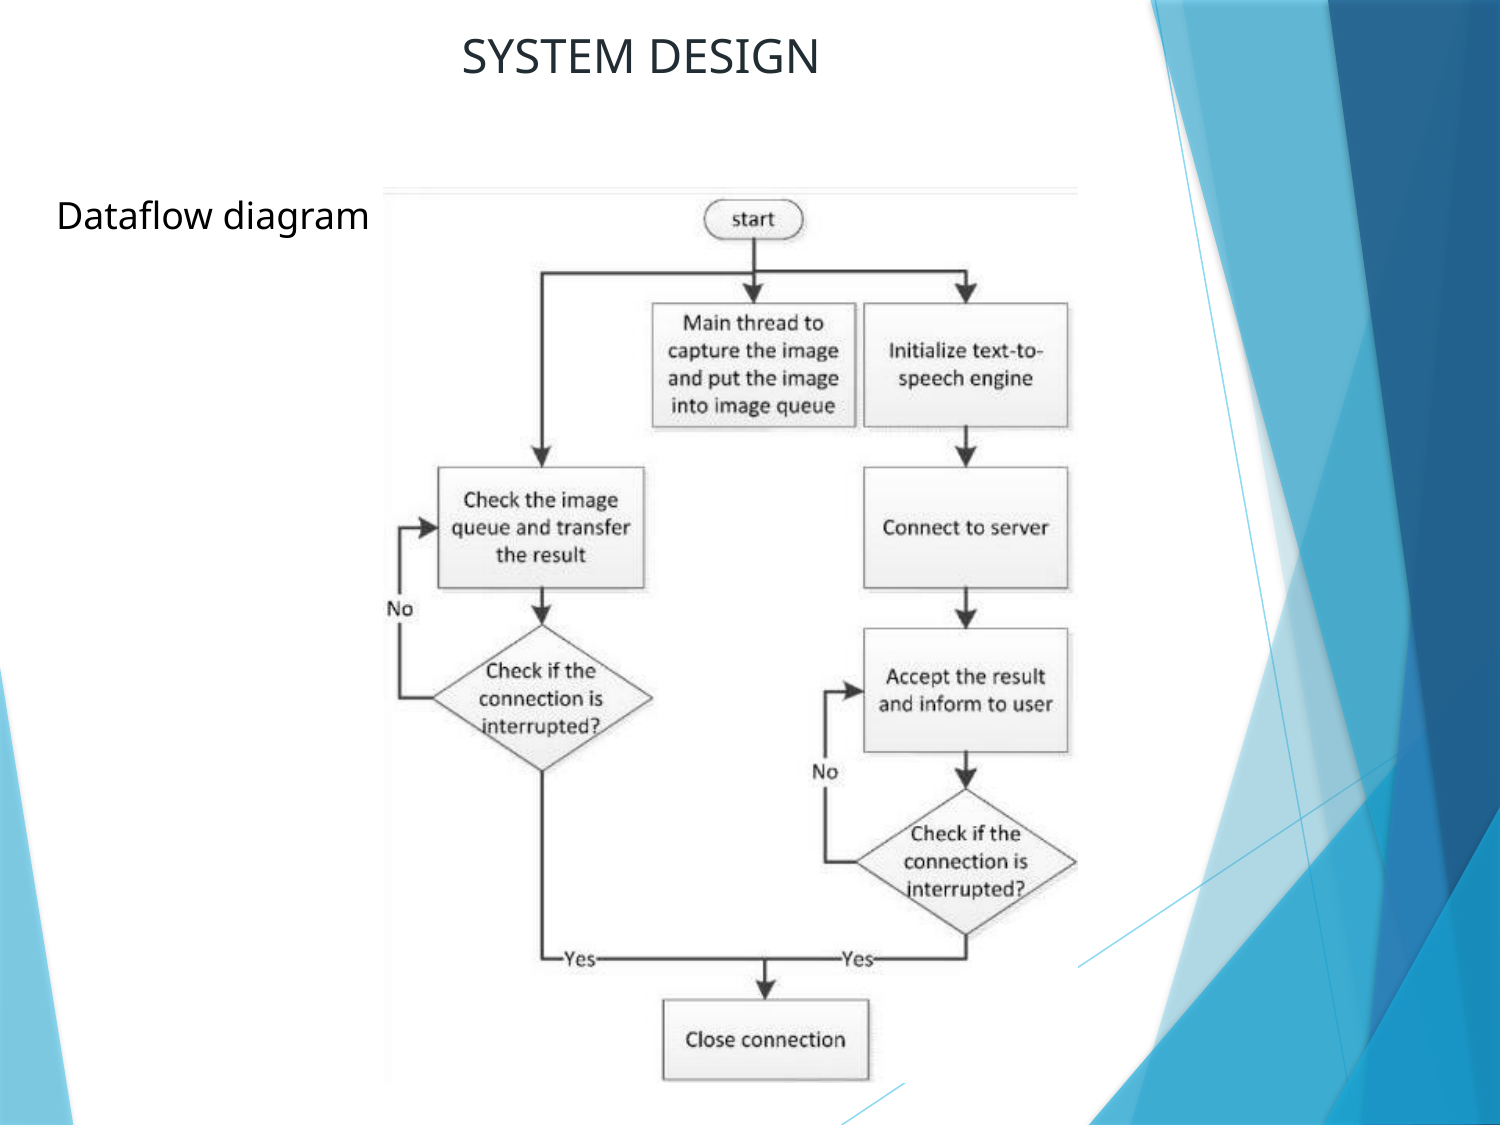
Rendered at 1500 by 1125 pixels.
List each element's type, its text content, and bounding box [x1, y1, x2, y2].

title SYSTEM DESIGN [120, 19, 1163, 149]
text_box Dataflow diagram [41, 184, 798, 245]
picture [383, 186, 1078, 1084]
